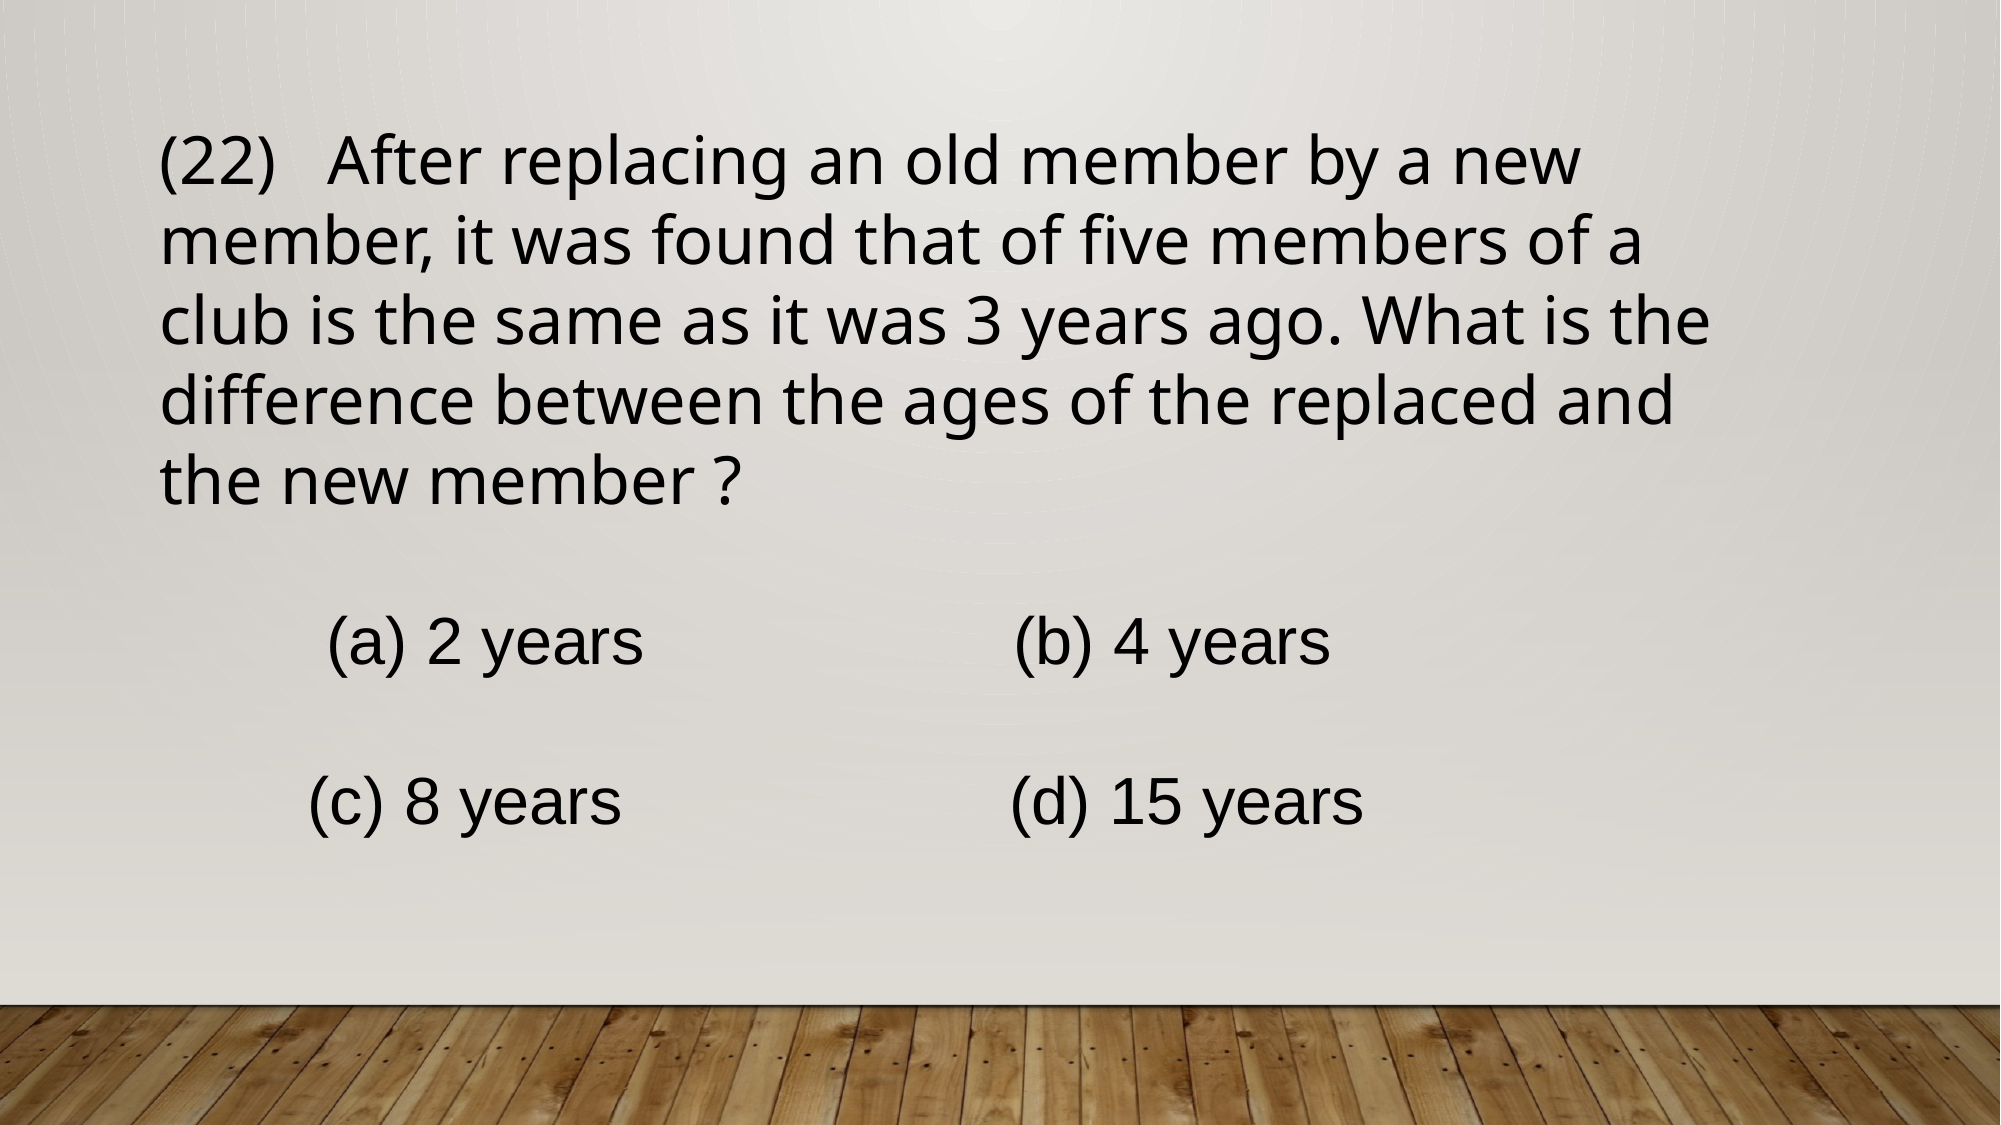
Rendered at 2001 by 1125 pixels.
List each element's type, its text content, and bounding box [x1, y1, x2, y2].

text_box (22) After replacing an old member by a new member, it was found that of five members of a club is the same as it was 3 years ago. What is the difference between the ages of the replaced and the new member ? (a) 2 years (b) 4 years (c) 8 years (d) 15 years [145, 110, 1796, 845]
picture [0, 1005, 2000, 1125]
